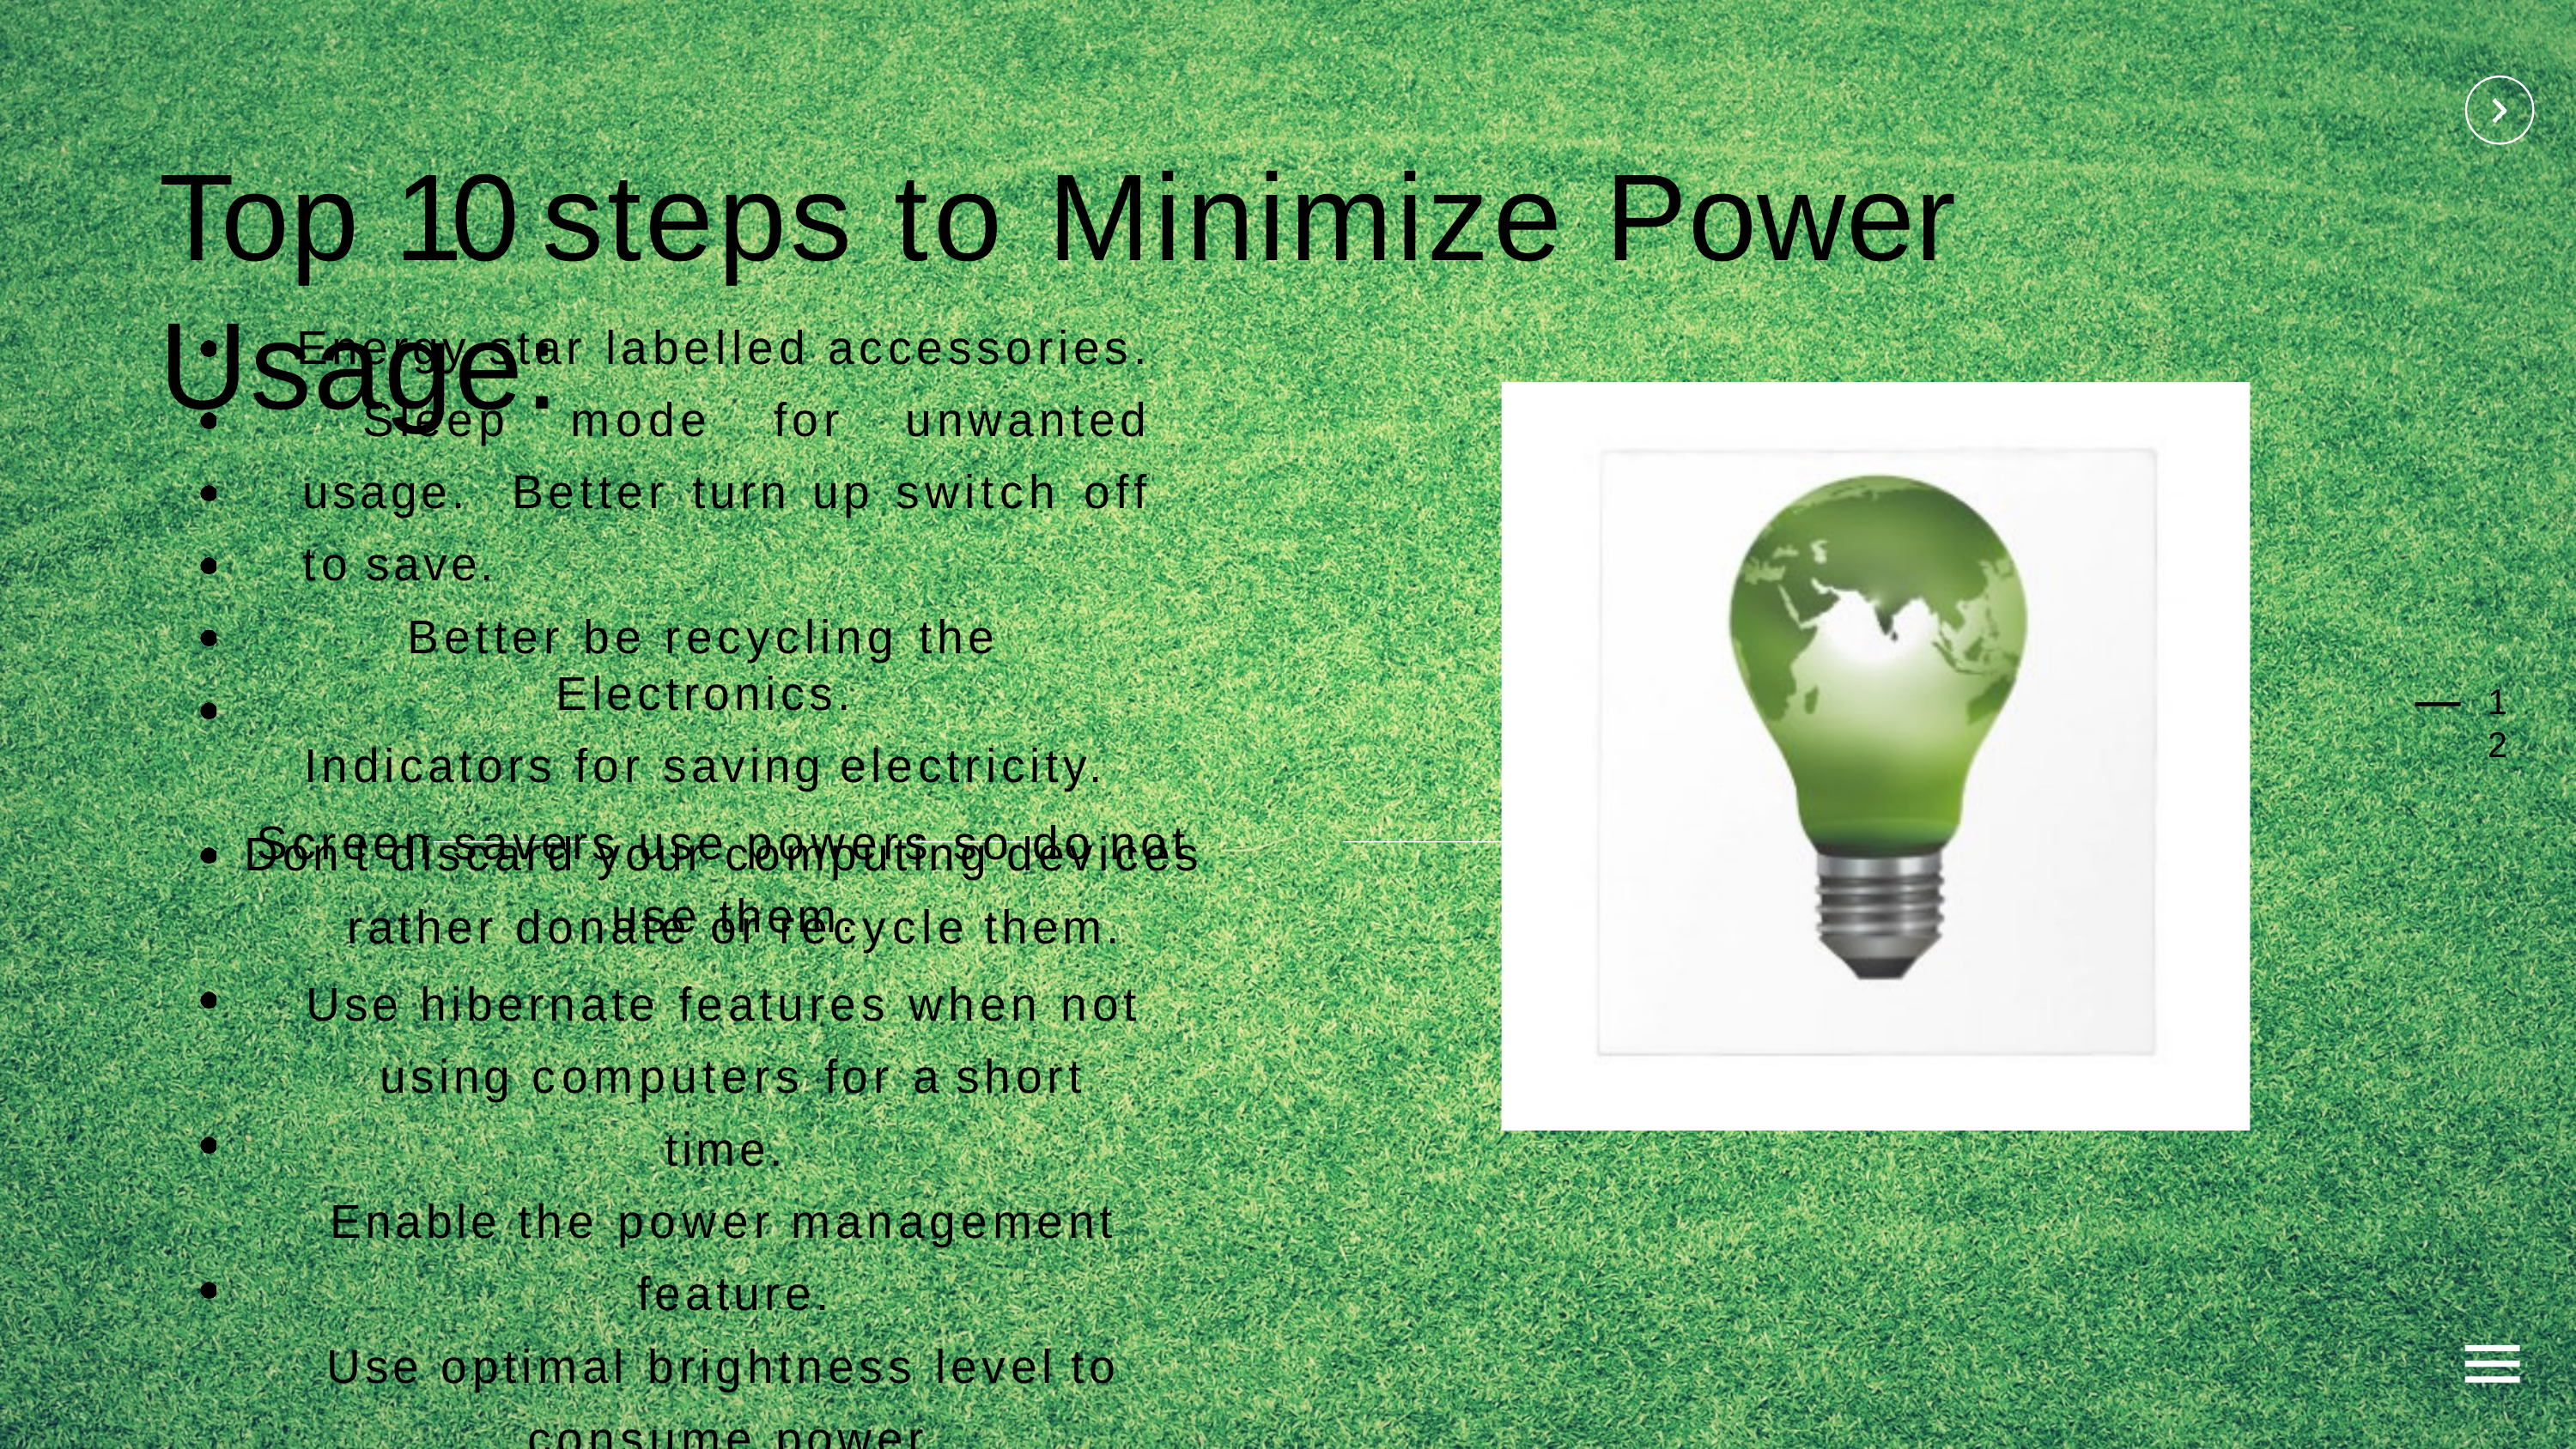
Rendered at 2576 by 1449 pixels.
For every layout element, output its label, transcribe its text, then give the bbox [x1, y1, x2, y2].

text_box [200, 485, 217, 502]
picture [0, 0, 2576, 1449]
title Top 10 steps to Minimize Power Usage: [157, 136, 2376, 434]
text_box Don't discard your computing devices rather donate or recycle them. Use hibernate features when not using computers for a short time. Enable the power management feature. Use optimal brightness level to consume power. [240, 807, 1207, 1449]
text_box [200, 630, 217, 646]
text_box Energy star labelled accessories. Sleep mode for unwanted usage. Better turn up switch off to save. Better be recycling the Electronics. Indicators for saving electricity. Screen savers use powers so do not use them. [254, 434, 1194, 807]
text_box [2464, 75, 2535, 145]
text_box [2415, 702, 2461, 706]
text_box [200, 702, 217, 719]
text_box [2464, 1361, 2520, 1367]
text_box [200, 1282, 217, 1299]
text_box [200, 557, 217, 574]
text_box 12 [2486, 676, 2523, 765]
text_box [1342, 381, 2251, 1131]
text_box [2464, 1376, 2520, 1383]
text_box [200, 1137, 217, 1154]
text_box [200, 847, 217, 864]
text_box [2464, 1344, 2520, 1352]
text_box [200, 991, 217, 1009]
